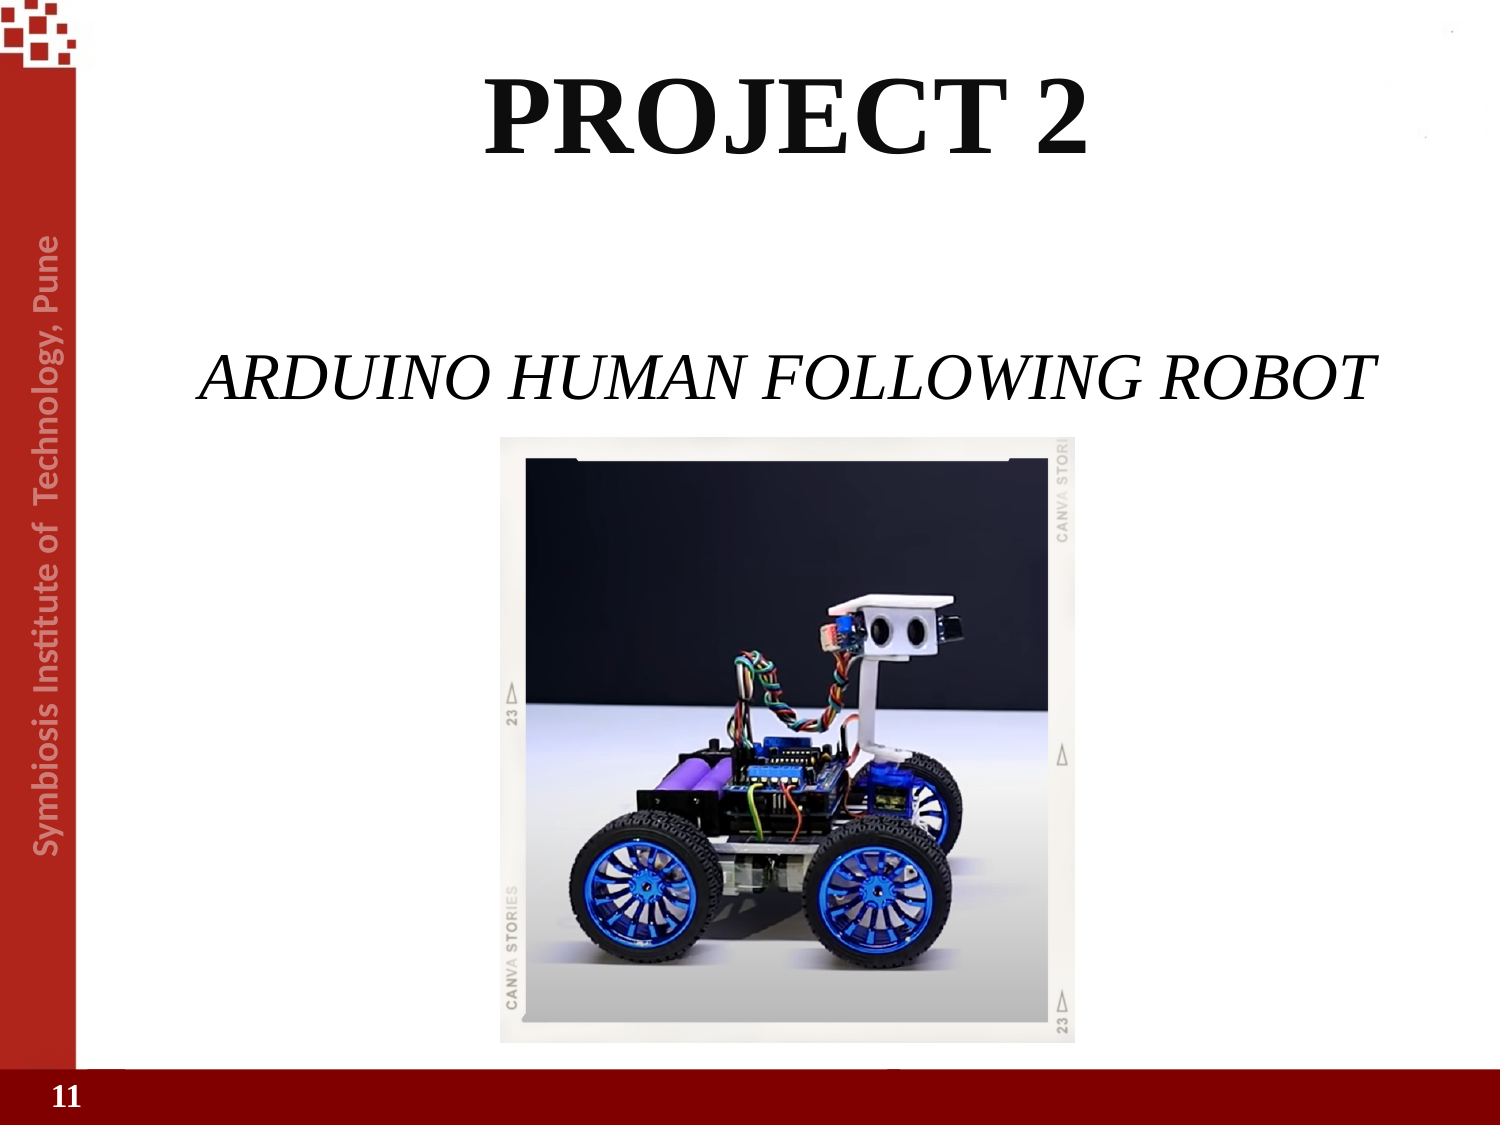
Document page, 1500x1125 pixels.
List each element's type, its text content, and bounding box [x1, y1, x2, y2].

title PROJECT 2 [112, 37, 1463, 180]
picture [0, 0, 1500, 1069]
list ARDUINO HUMAN FOLLOWING ROBOT [112, 224, 1463, 1025]
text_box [499, 437, 1076, 1043]
